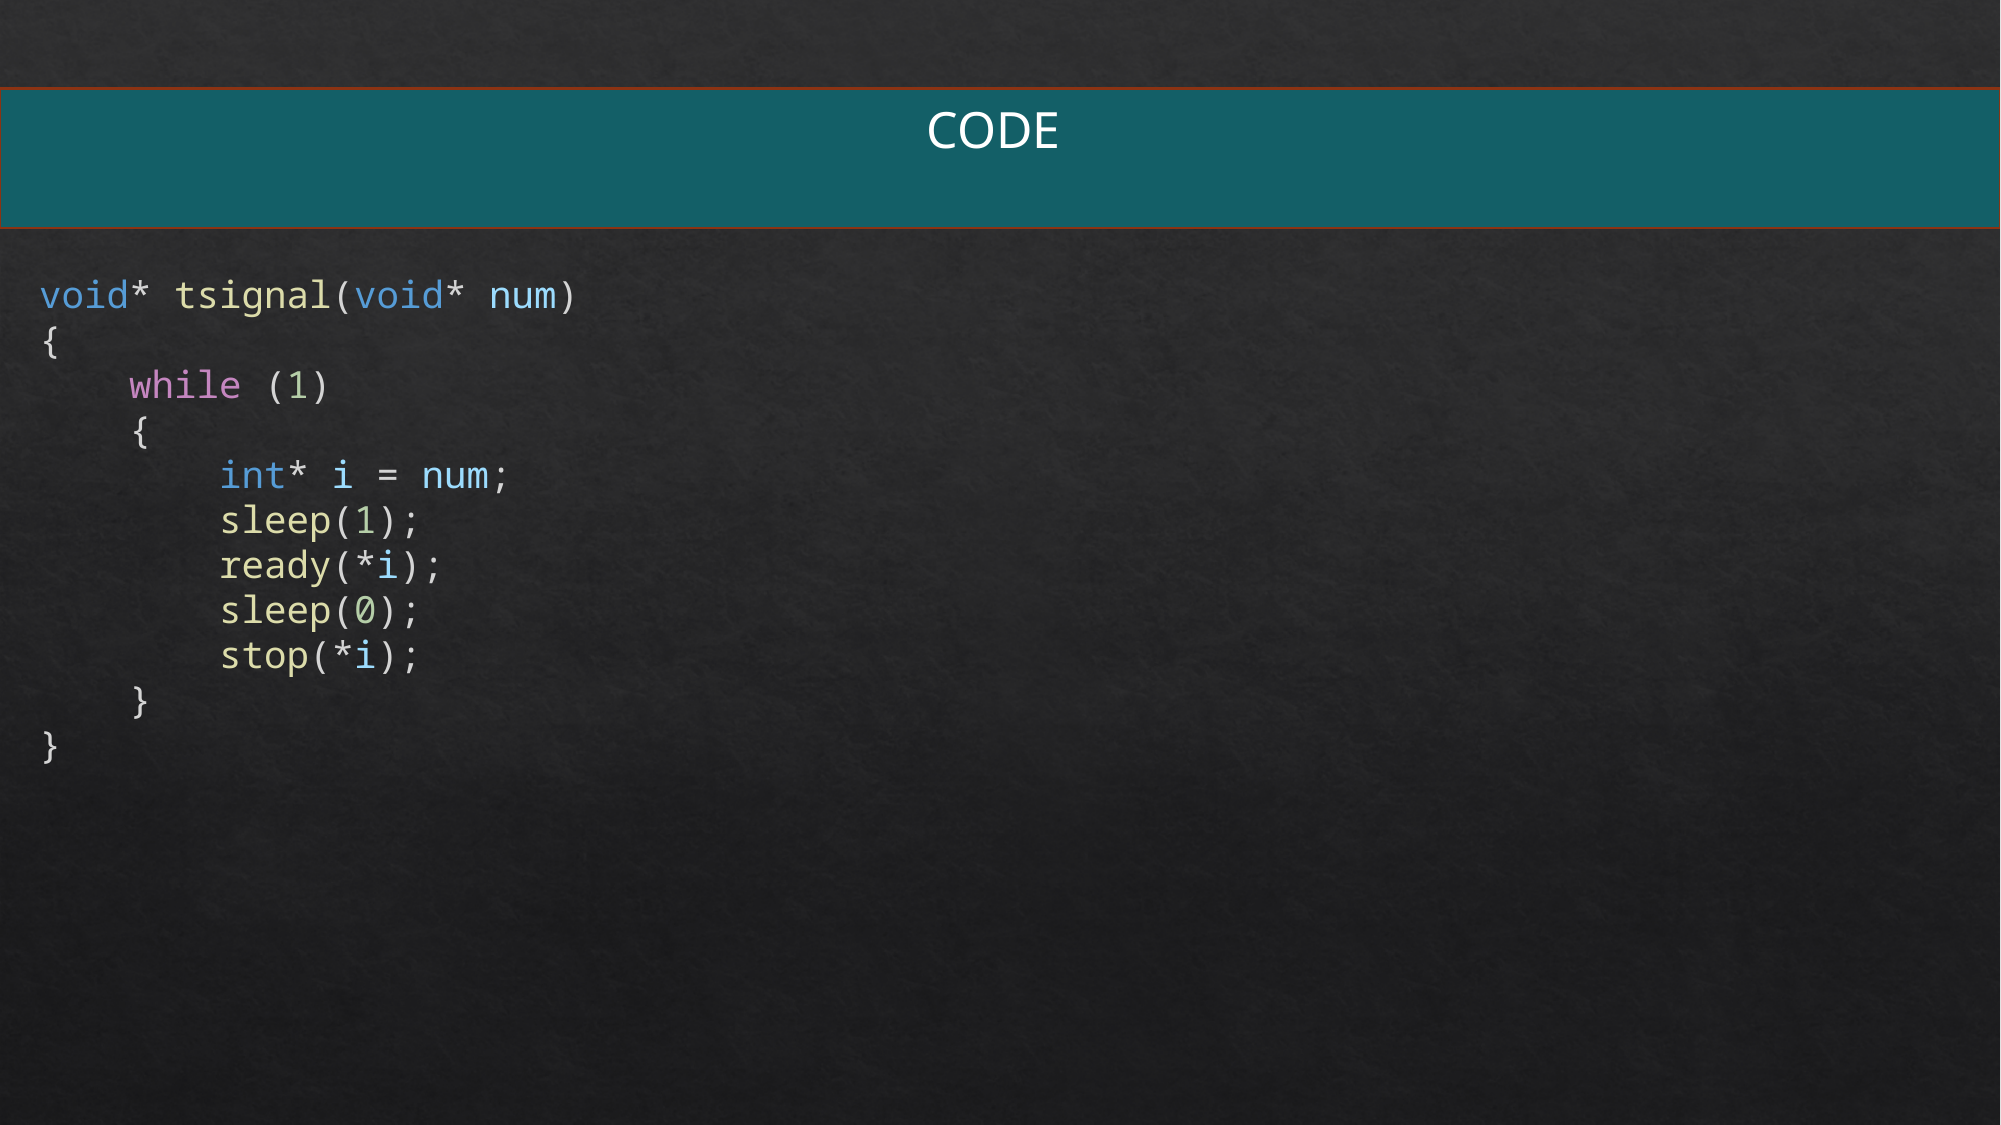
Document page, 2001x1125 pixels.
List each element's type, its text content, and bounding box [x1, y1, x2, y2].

text_box void* tsignal(void* num) { while (1) { int* i = num; sleep(1); ready(*i); sleep(0); stop(*i); } } [24, 263, 1973, 818]
text_box CODE [0, 87, 2000, 229]
